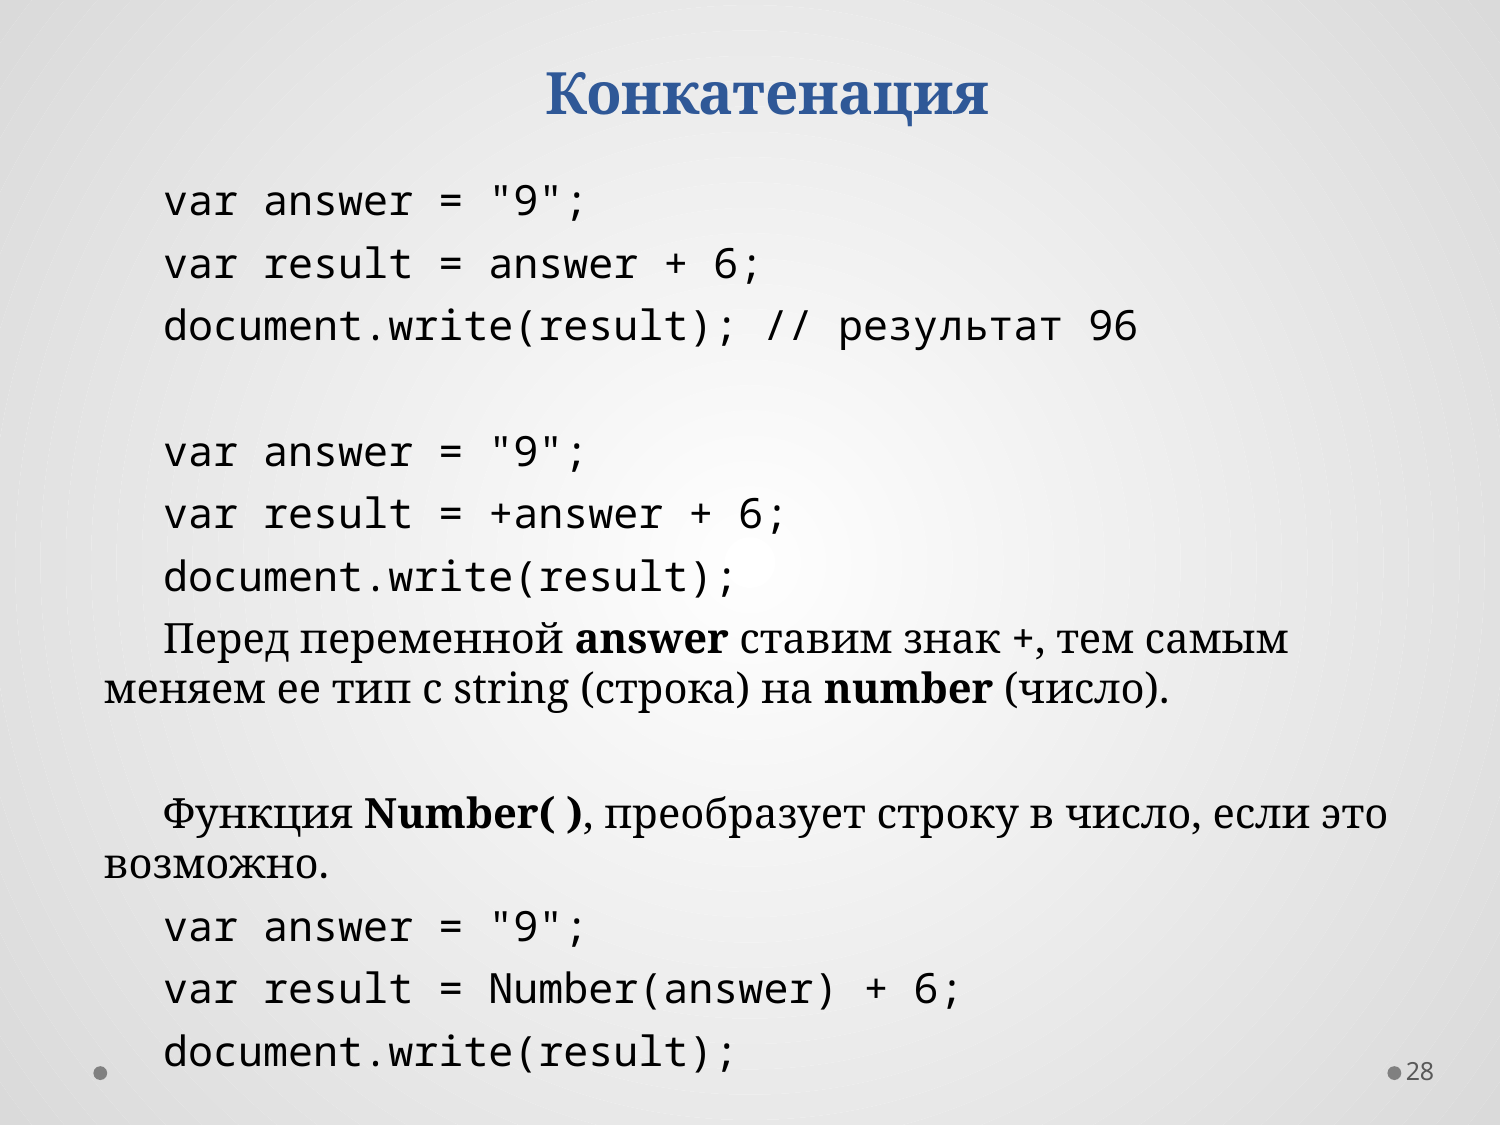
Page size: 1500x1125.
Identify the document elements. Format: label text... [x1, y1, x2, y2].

text_box var answer = "9"; var result = answer + 6; document.write(result); // результат 96 var answer = "9"; var result = +answer + 6; document.write(result); Перед переменной answer ставим знак +, тем самым меняем ее тип с string (строка) на number (число). Функция Number( ), преобразует строку в число, если это возможно. var answer = "9"; var result = Number(answer) + 6; document.write(result); [89, 166, 1453, 1083]
slide_number 28 [1401, 1042, 1494, 1103]
text_box Конкатенация [115, 49, 1420, 134]
